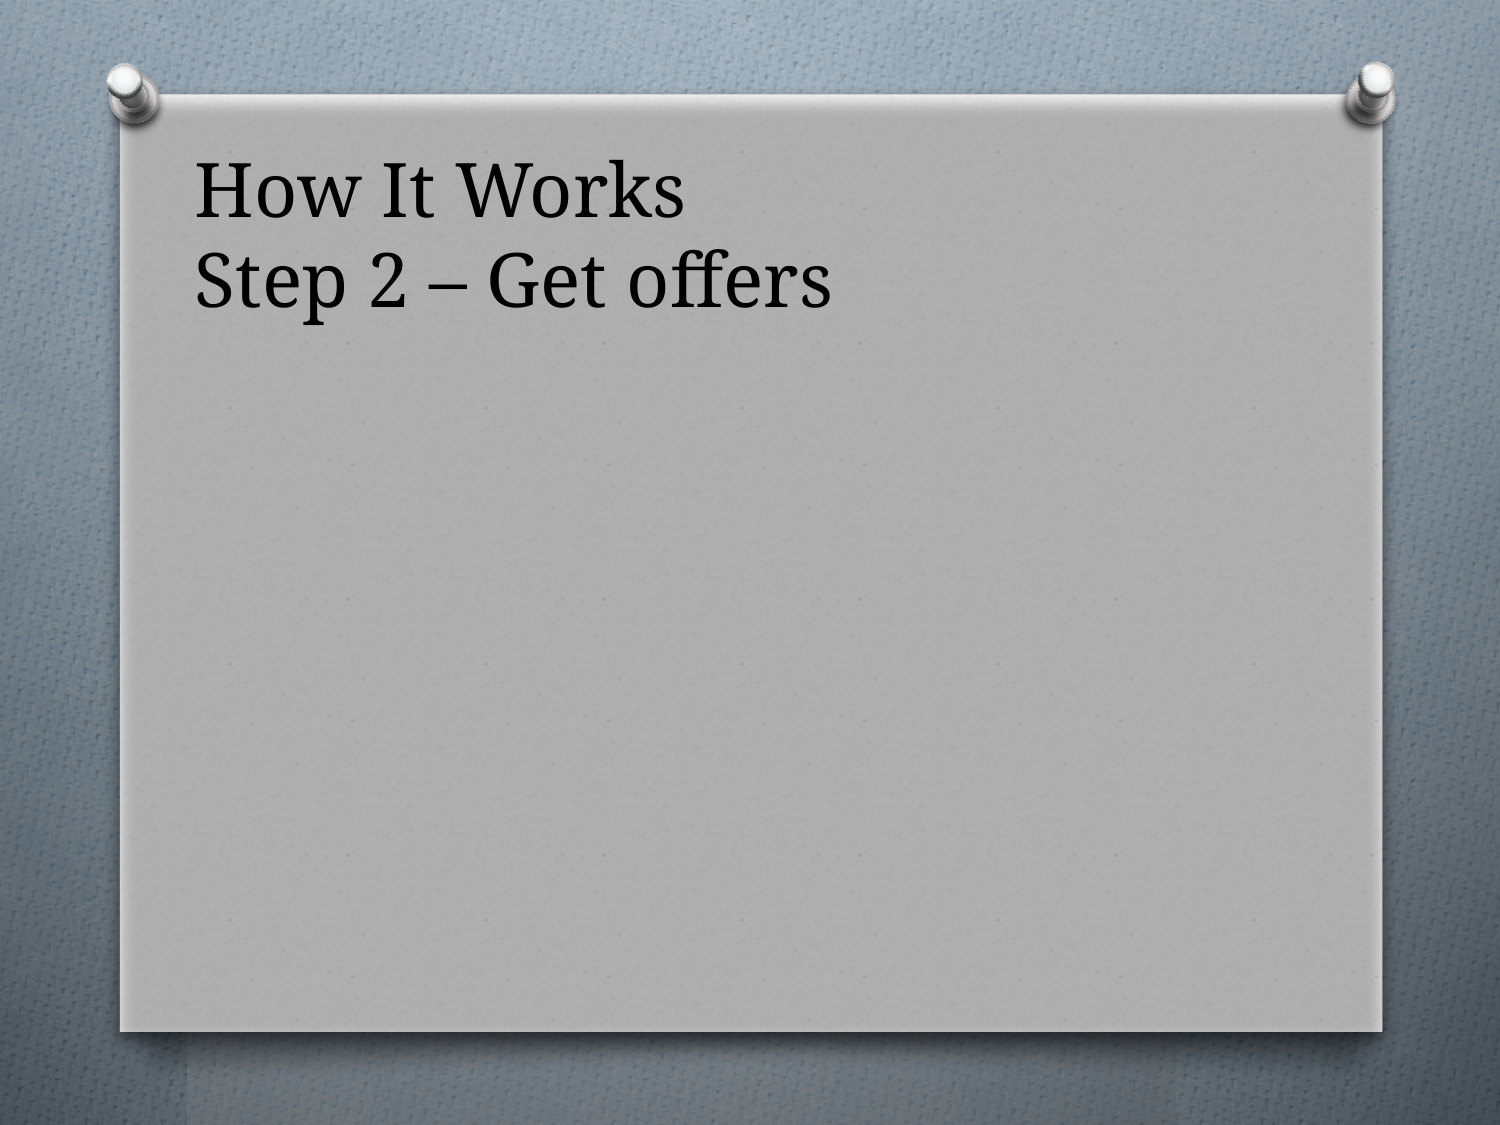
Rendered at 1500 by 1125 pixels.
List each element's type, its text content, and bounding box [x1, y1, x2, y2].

title How It Works Step 2 – Get offers [179, 134, 1323, 332]
picture [75, 29, 198, 153]
picture [1317, 35, 1439, 156]
